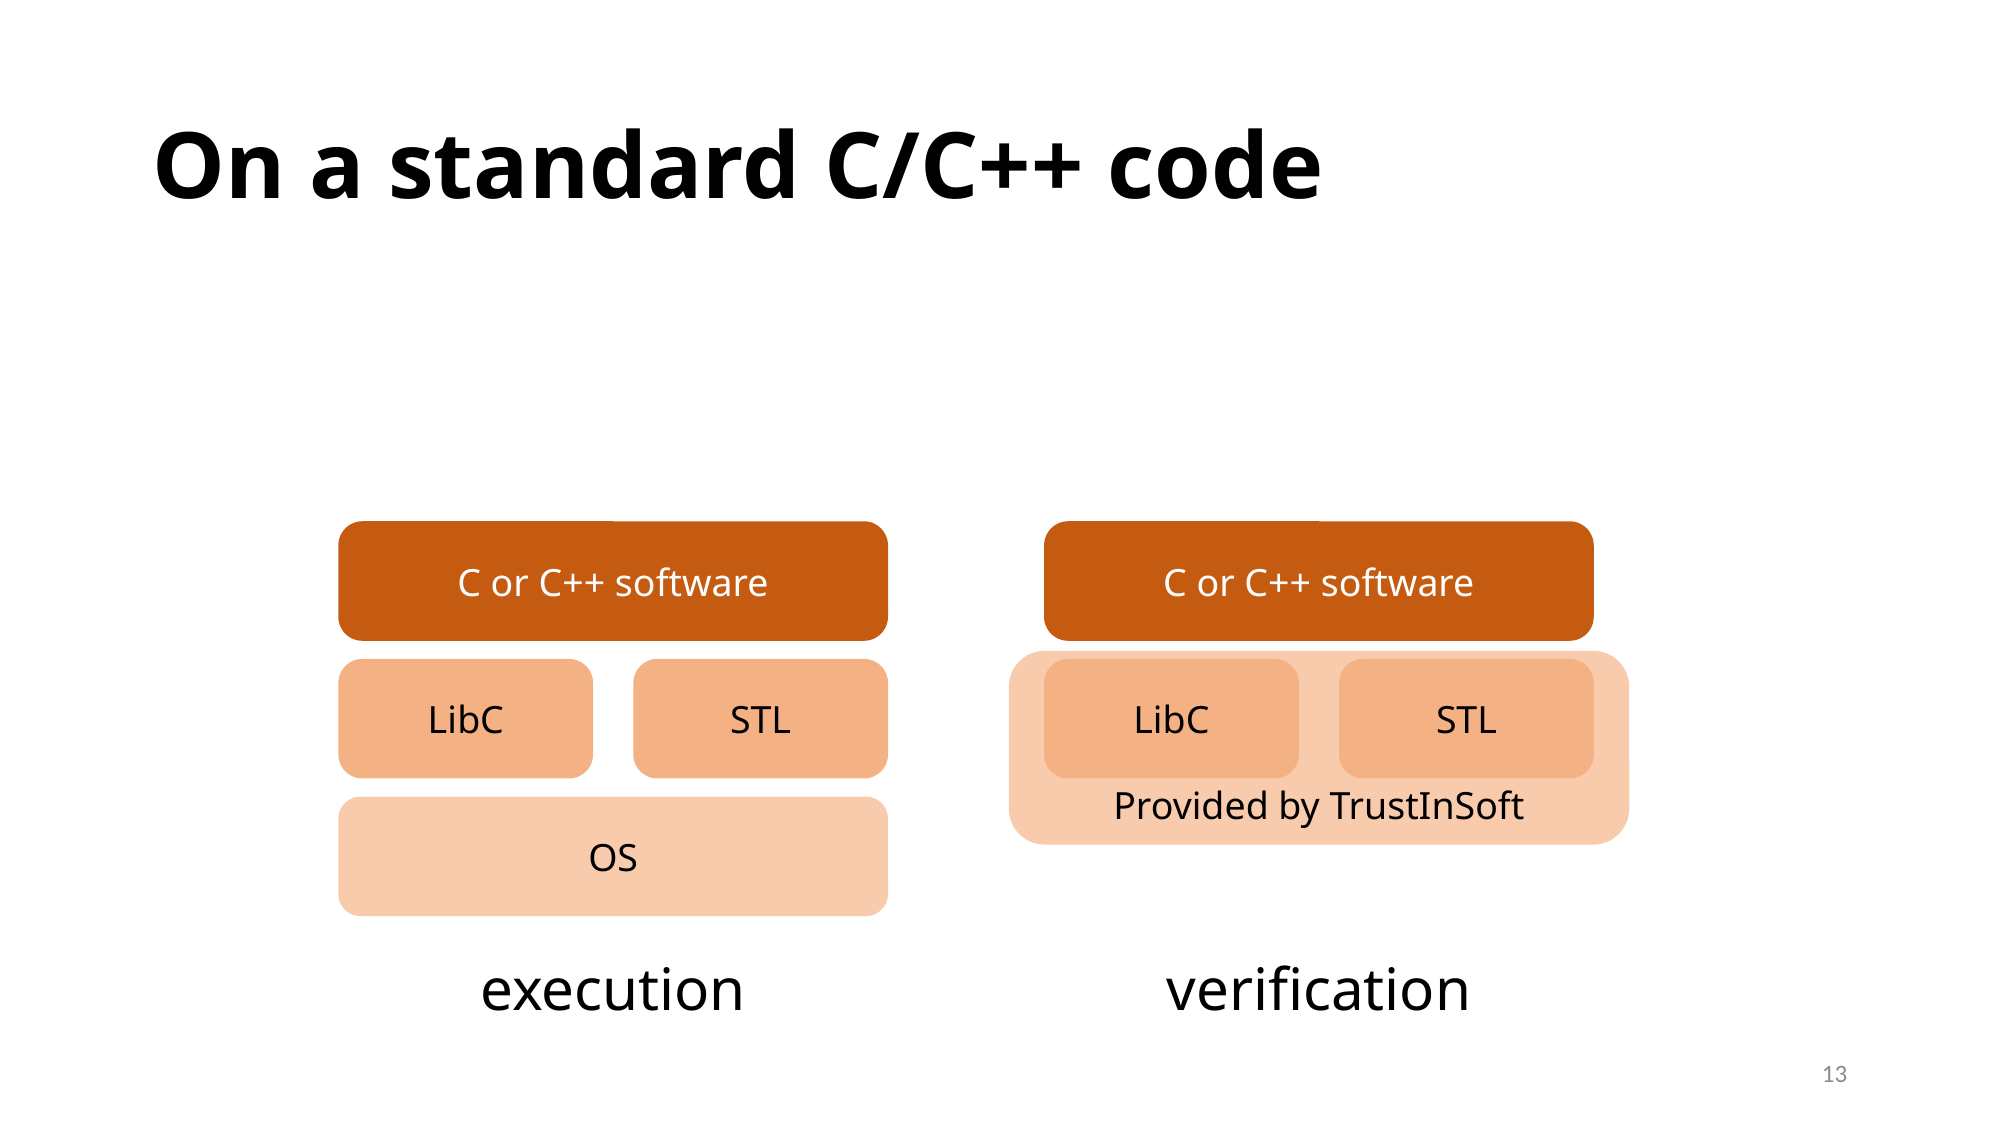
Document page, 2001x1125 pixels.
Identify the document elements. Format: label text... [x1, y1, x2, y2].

text_box OS [337, 795, 890, 918]
slide_number 13 [1412, 1042, 1863, 1103]
text_box execution [356, 952, 870, 1044]
text_box C or C++ software [337, 520, 890, 642]
title On a standard C/C++ code [137, 59, 1863, 278]
text_box LibC [337, 657, 595, 780]
text_box Provided by TrustInSoft [1007, 649, 1631, 846]
text_box STL [1338, 657, 1595, 780]
text_box STL [632, 657, 890, 780]
text_box verification [1062, 952, 1576, 1044]
text_box C or C++ software [1043, 520, 1595, 642]
text_box LibC [1043, 657, 1300, 780]
